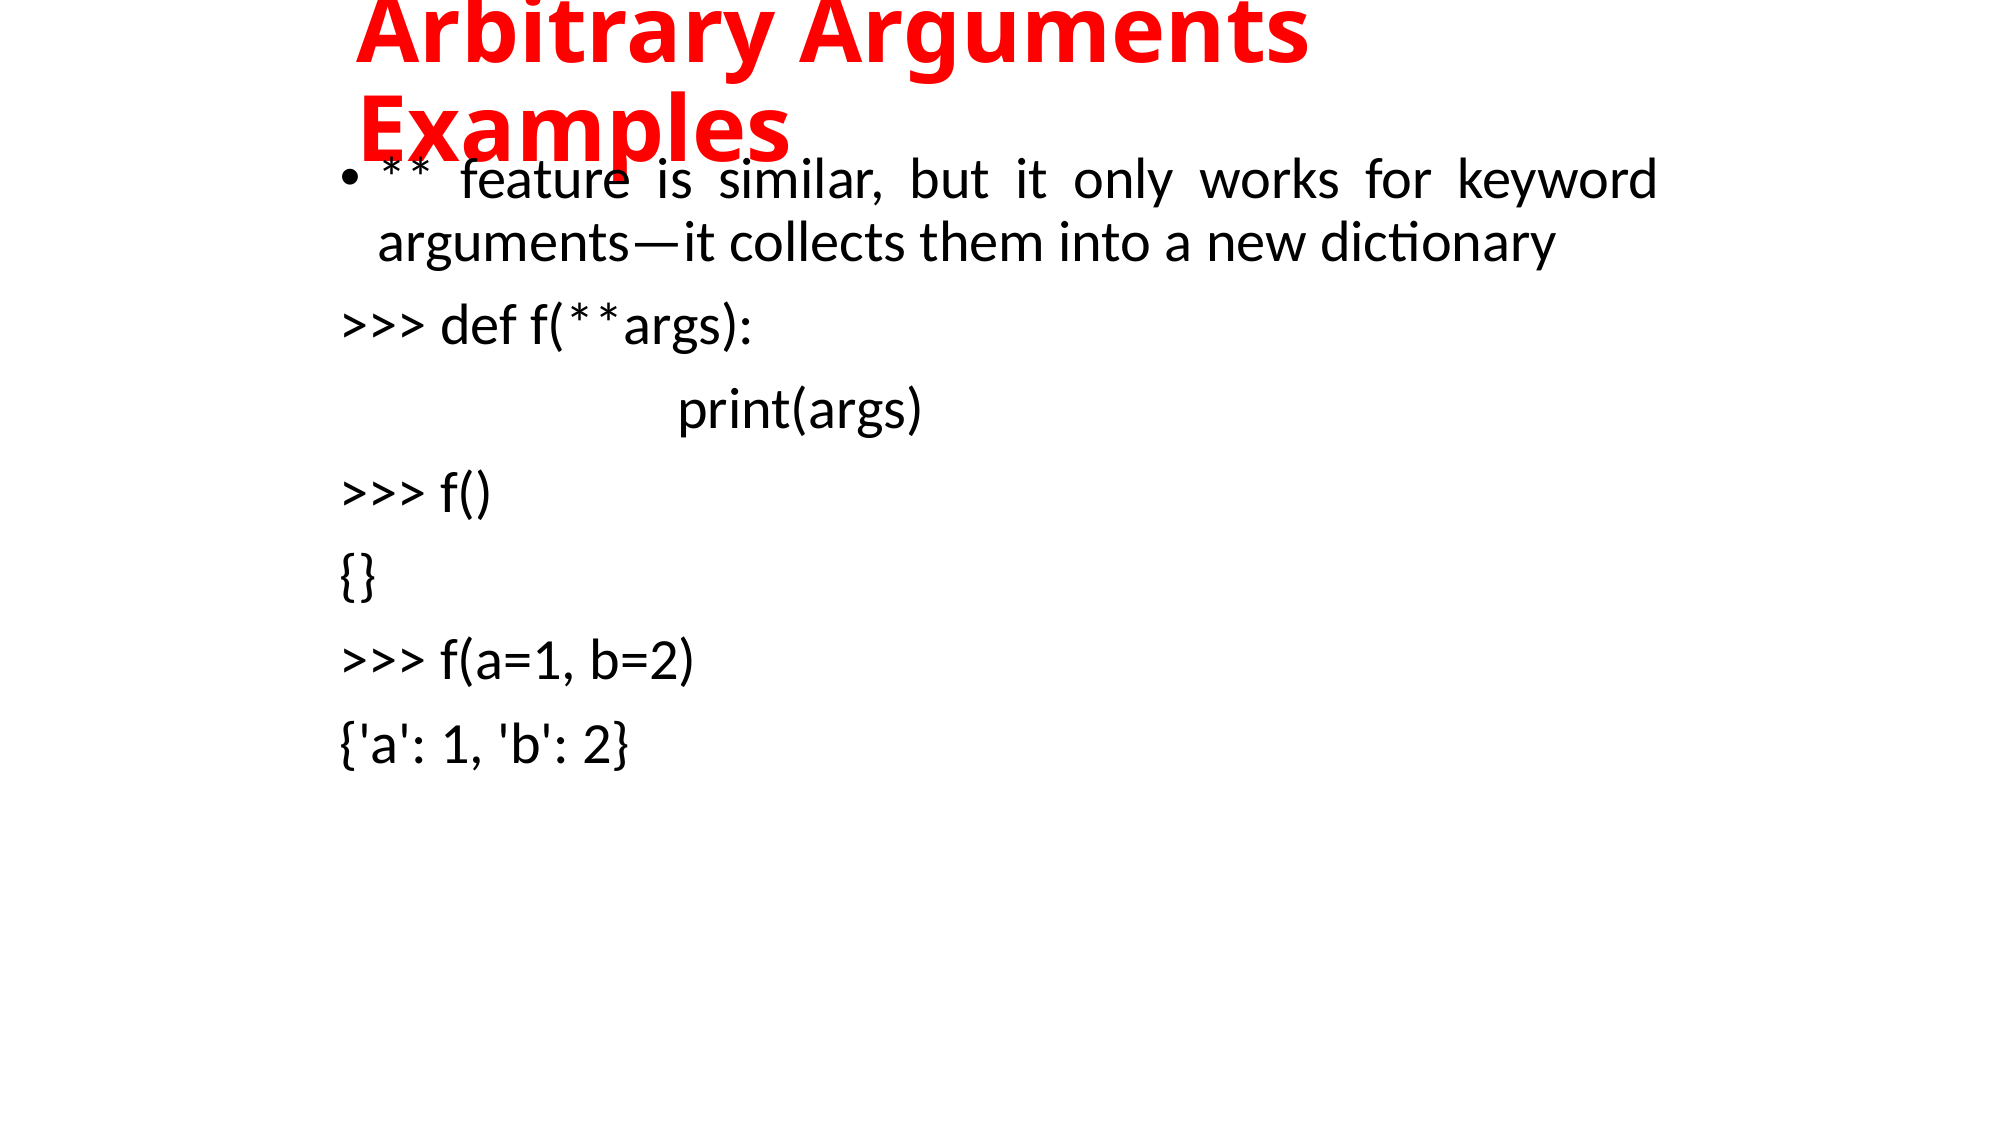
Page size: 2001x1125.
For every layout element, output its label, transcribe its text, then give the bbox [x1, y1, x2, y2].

title Arbitrary Arguments Examples [341, 0, 1692, 176]
list ** feature is similar, but it only works for keyword arguments—it collects them into a new dictionary >>> def f(**args): print(args) >>> f() {} >>> f(a=1, b=2) {'a': 1, 'b': 2} [324, 140, 1675, 1086]
